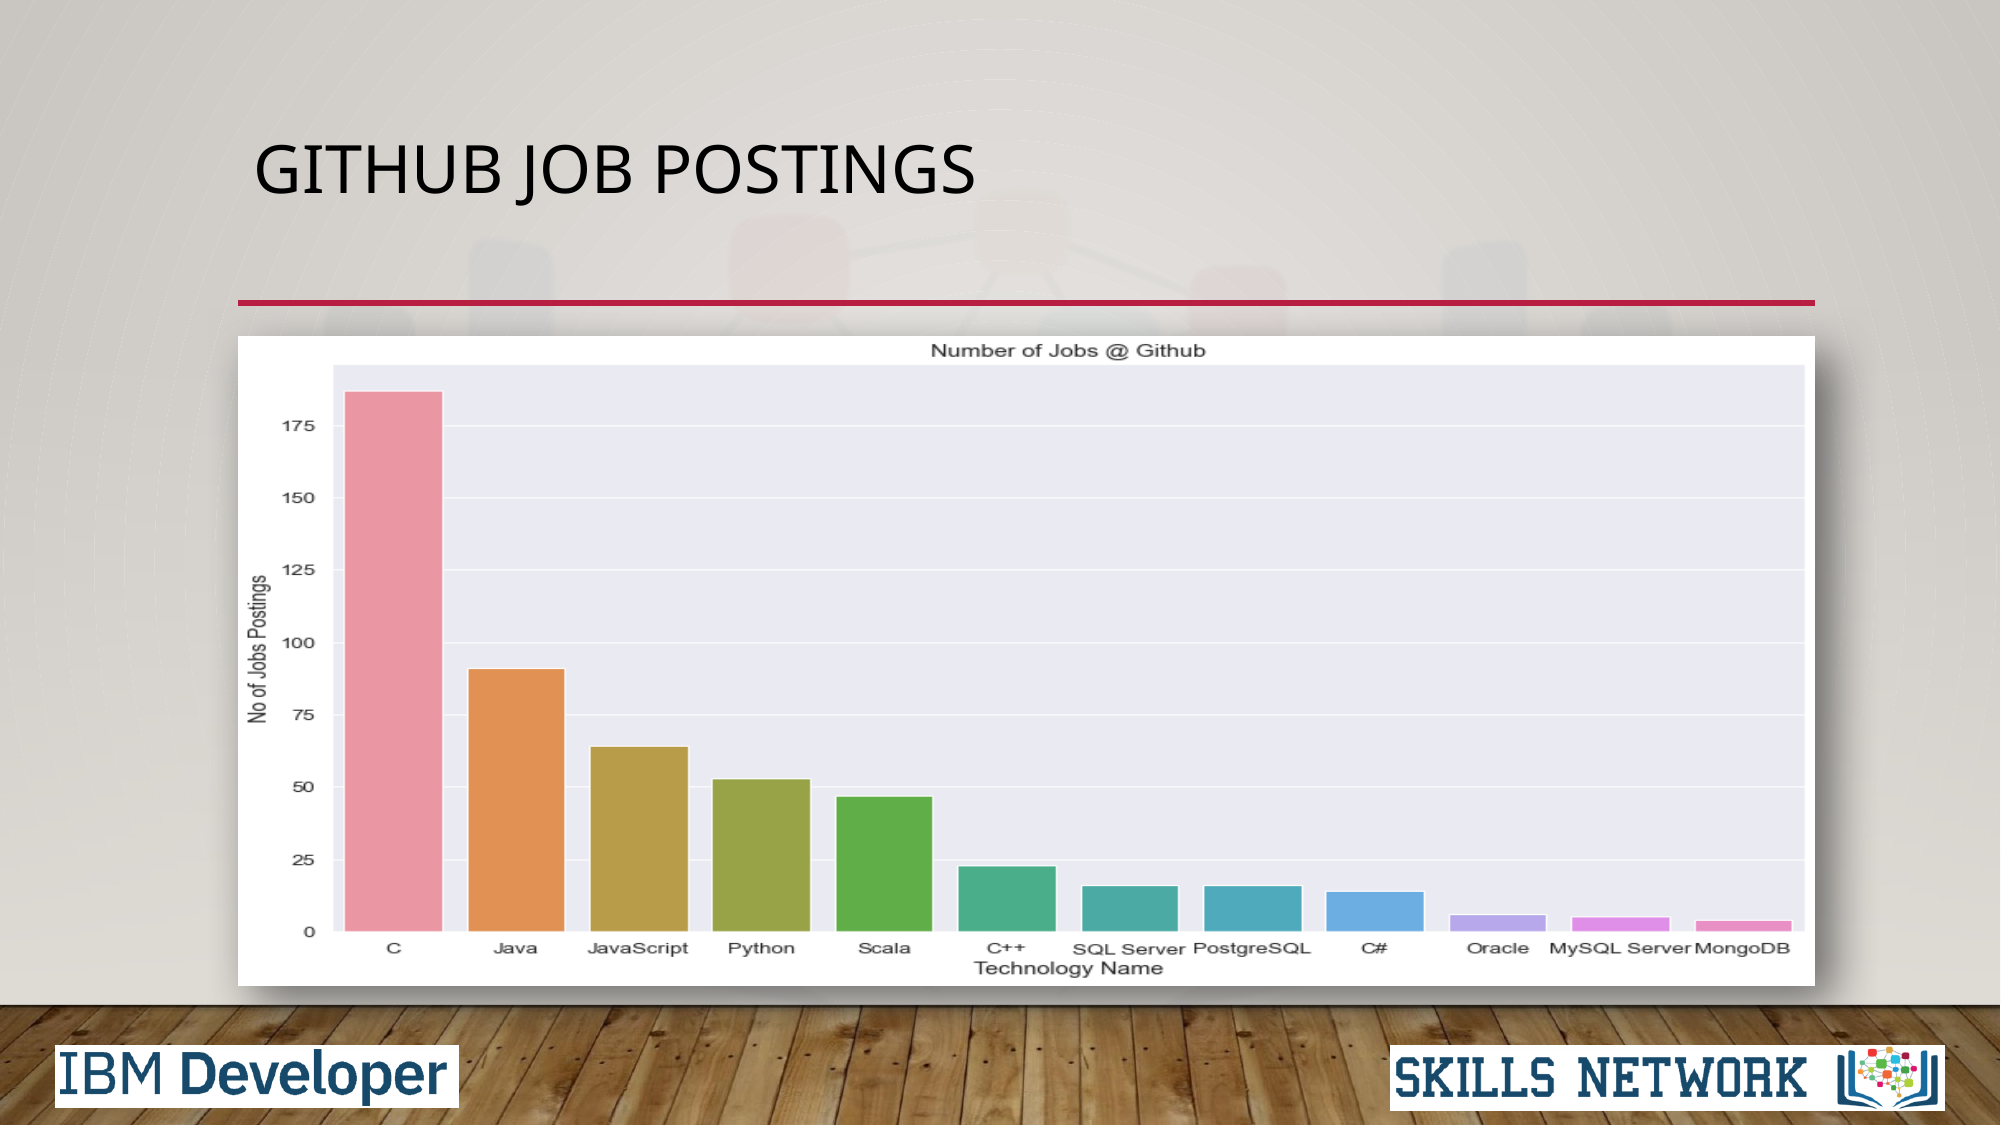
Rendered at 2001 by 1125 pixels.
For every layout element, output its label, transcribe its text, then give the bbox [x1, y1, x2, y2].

title GITHUB JOB POSTINGS [238, 62, 1212, 281]
picture [0, 1005, 2000, 1125]
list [238, 336, 1815, 986]
